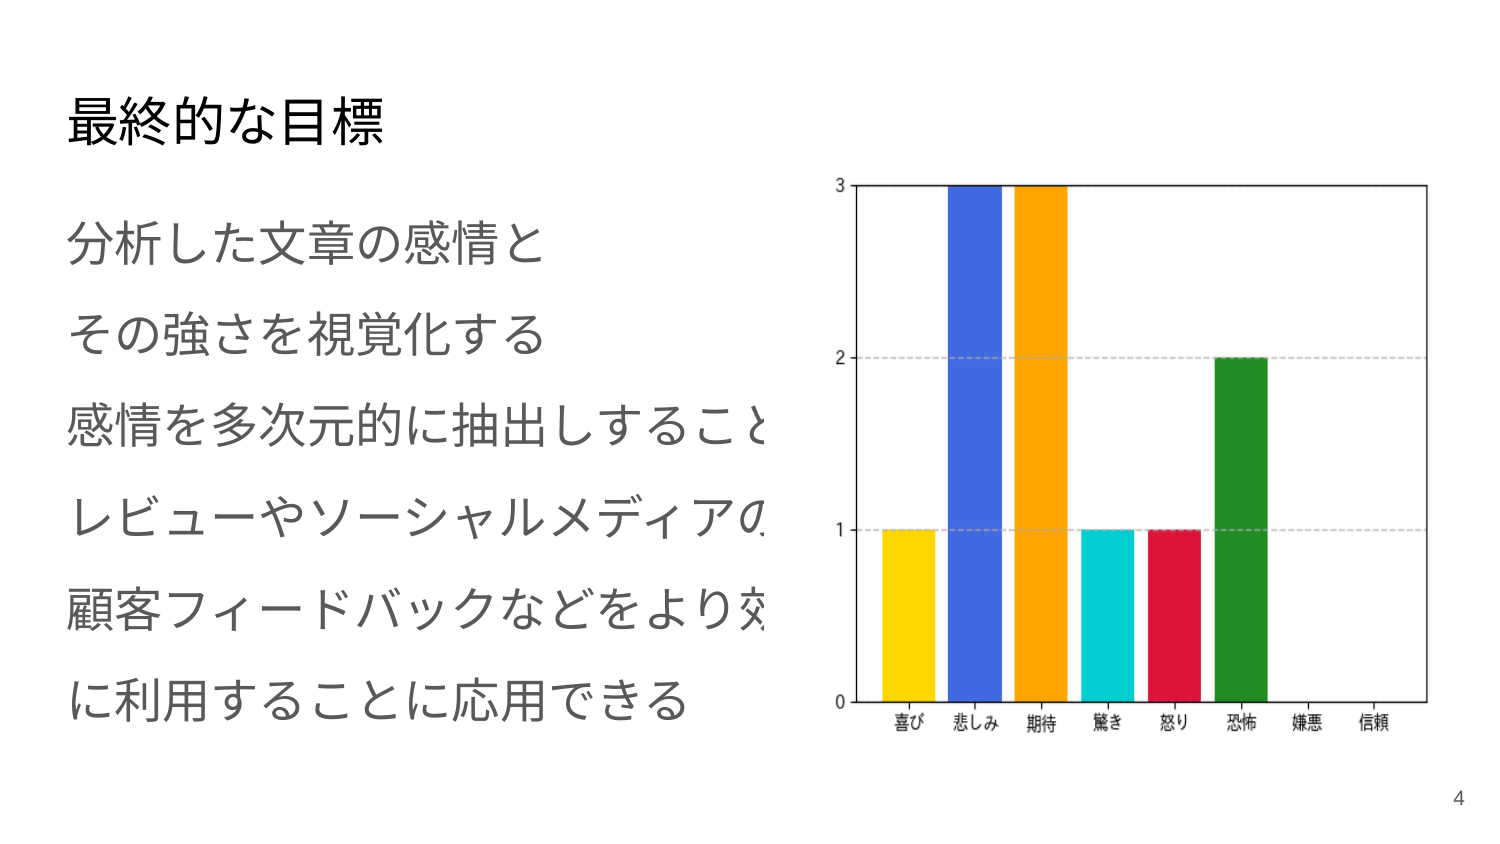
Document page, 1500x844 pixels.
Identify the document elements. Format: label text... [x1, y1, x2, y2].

picture [763, 104, 1500, 776]
title 最終的な目標 [51, 72, 1449, 167]
list 分析した文章の感情と その強さを視覚化する 感情を多次元的に抽出しすることで レビューやソーシャルメディアの投稿， 顧客フィードバックなどをより効率的 に利用することに応用できる [51, 189, 758, 750]
slide_number ‹#› [1389, 785, 1480, 830]
